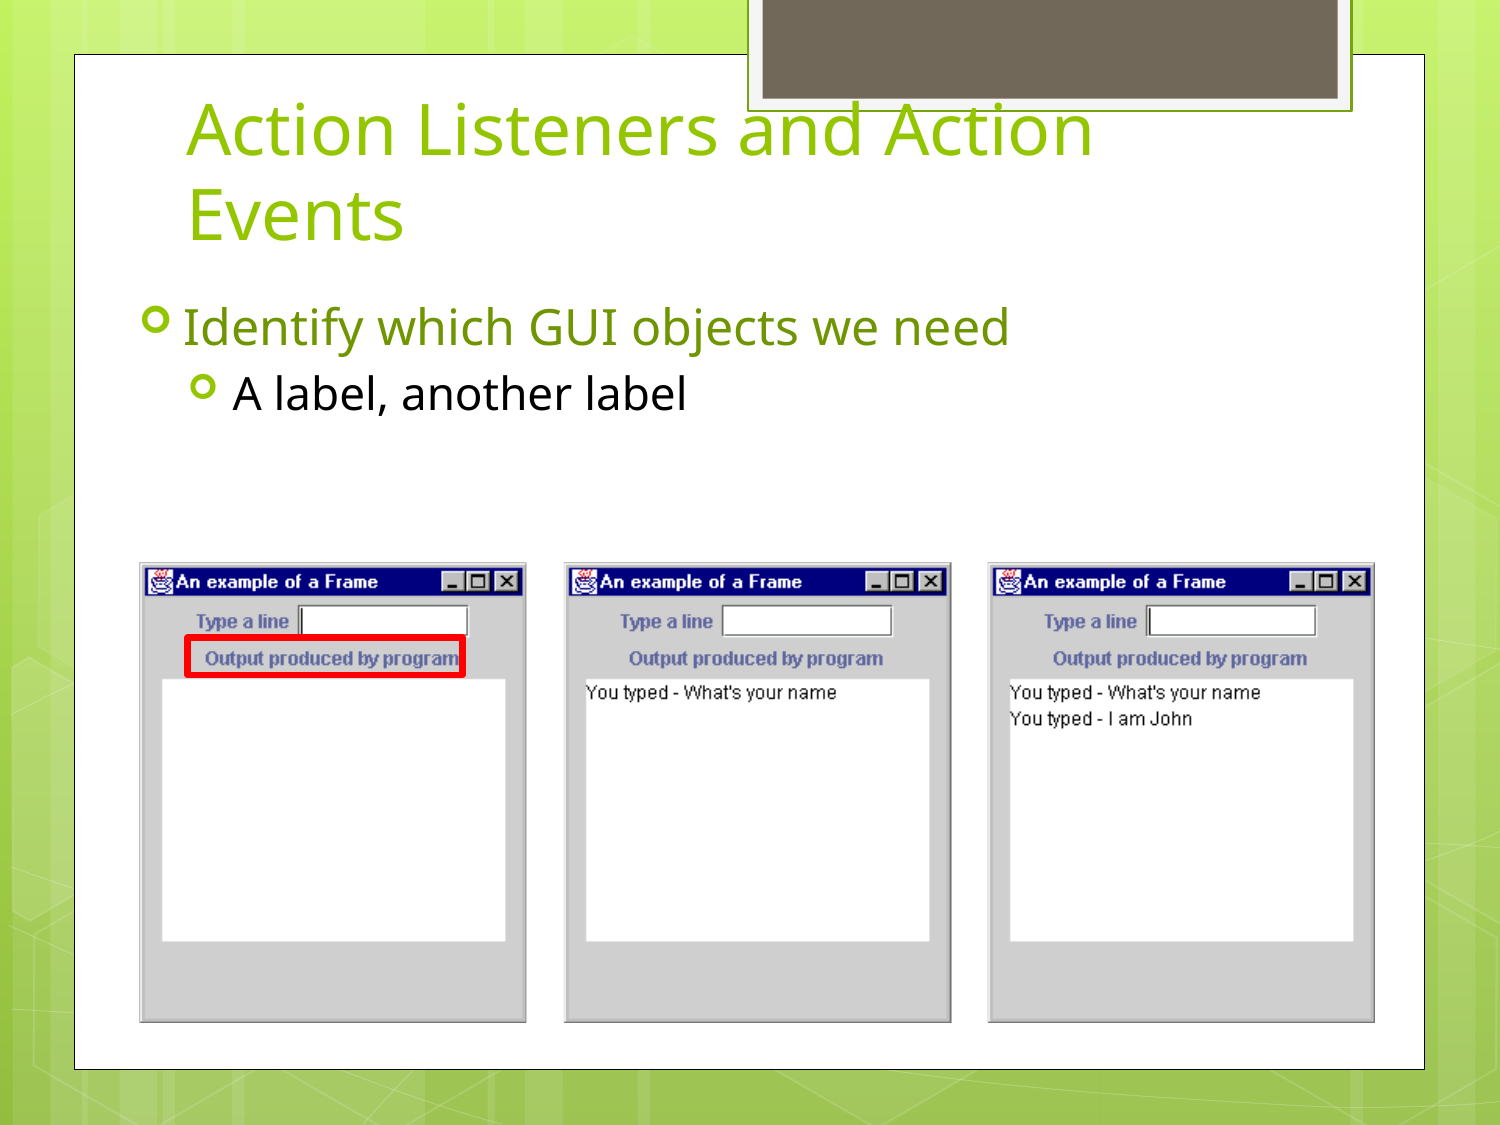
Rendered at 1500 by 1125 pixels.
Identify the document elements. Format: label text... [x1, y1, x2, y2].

picture [987, 562, 1376, 1023]
text_box Identify which GUI objects we need A label, another label [112, 287, 1388, 1063]
picture [563, 562, 952, 1023]
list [138, 562, 527, 1023]
title Action Listeners and Action Events [171, 75, 1324, 263]
